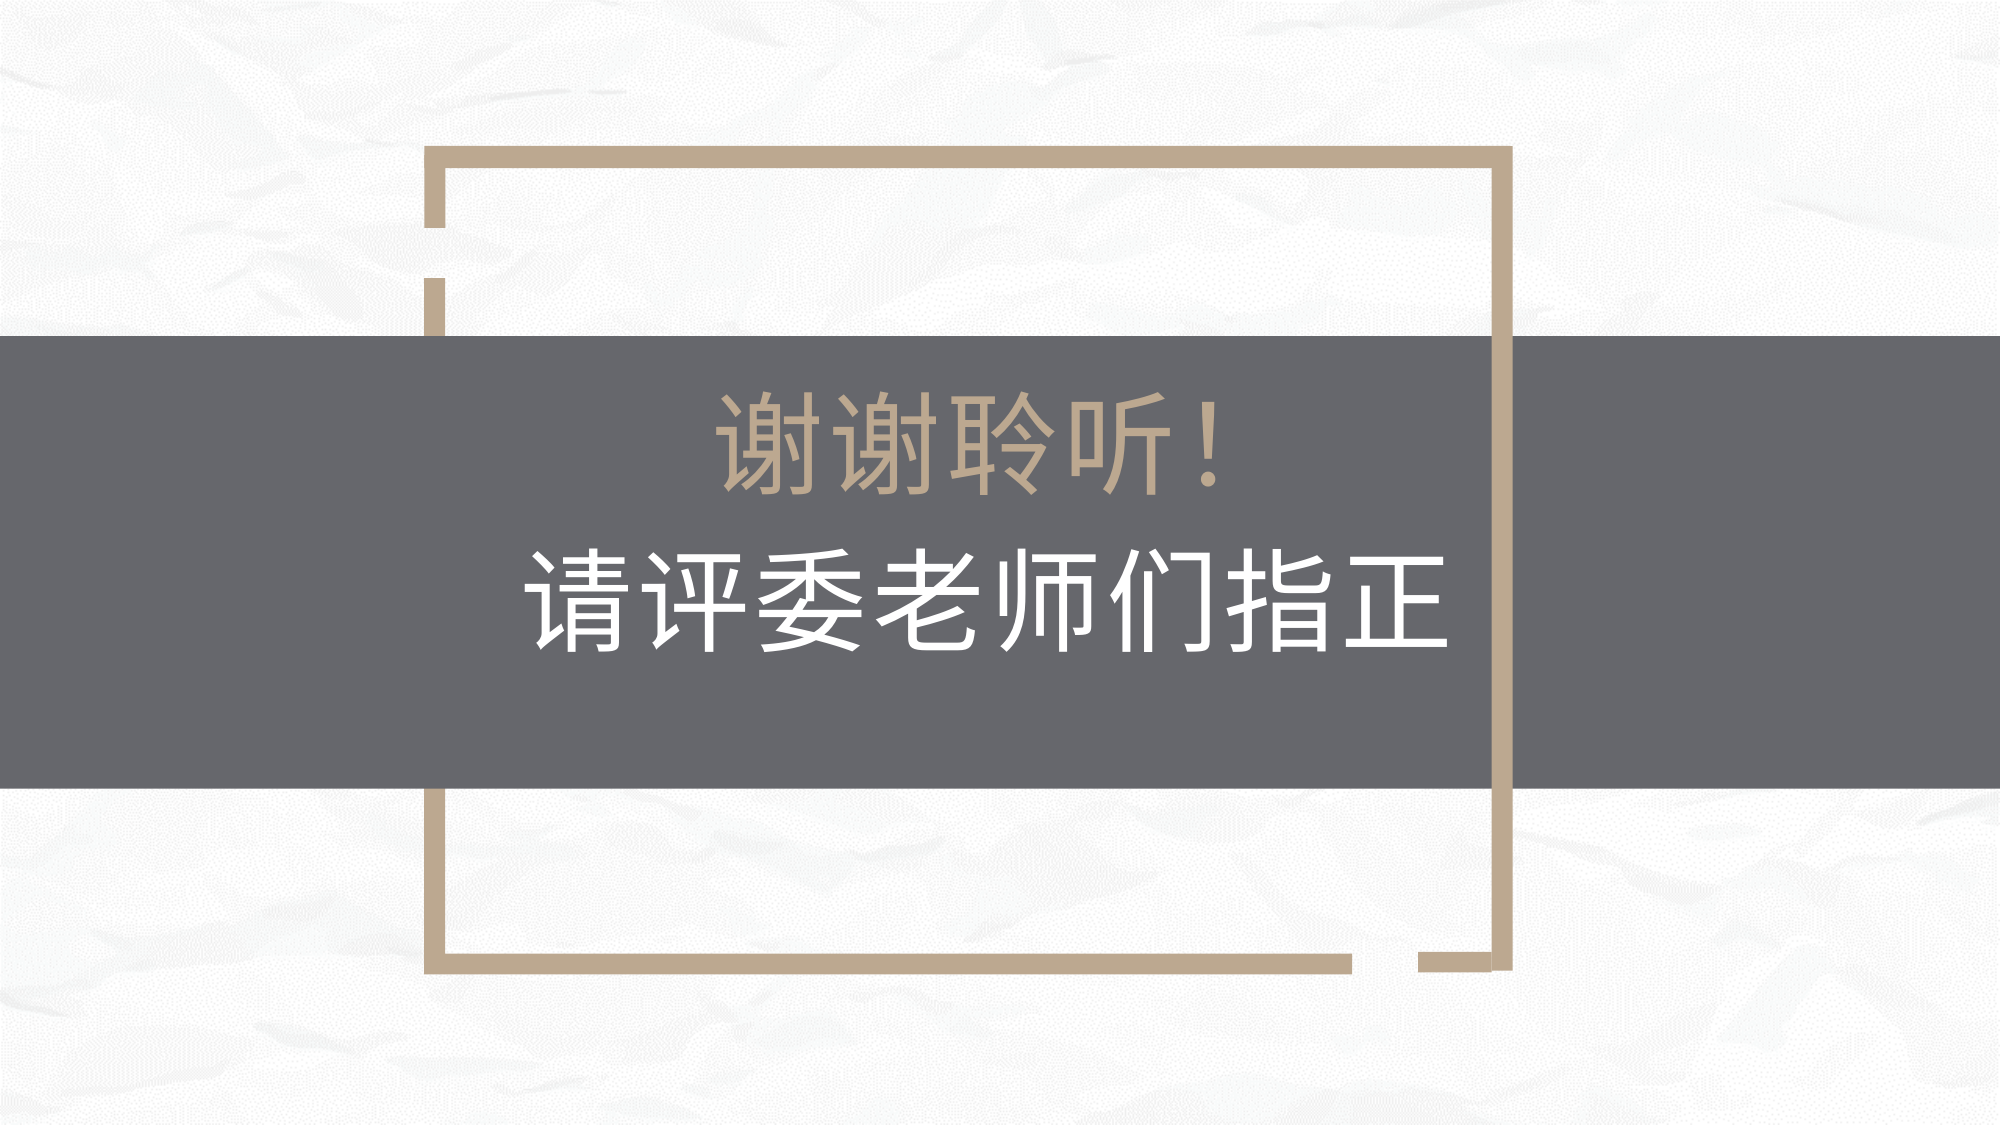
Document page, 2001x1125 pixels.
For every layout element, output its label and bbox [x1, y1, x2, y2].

text_box [424, 145, 1513, 973]
picture [0, 0, 2000, 1125]
